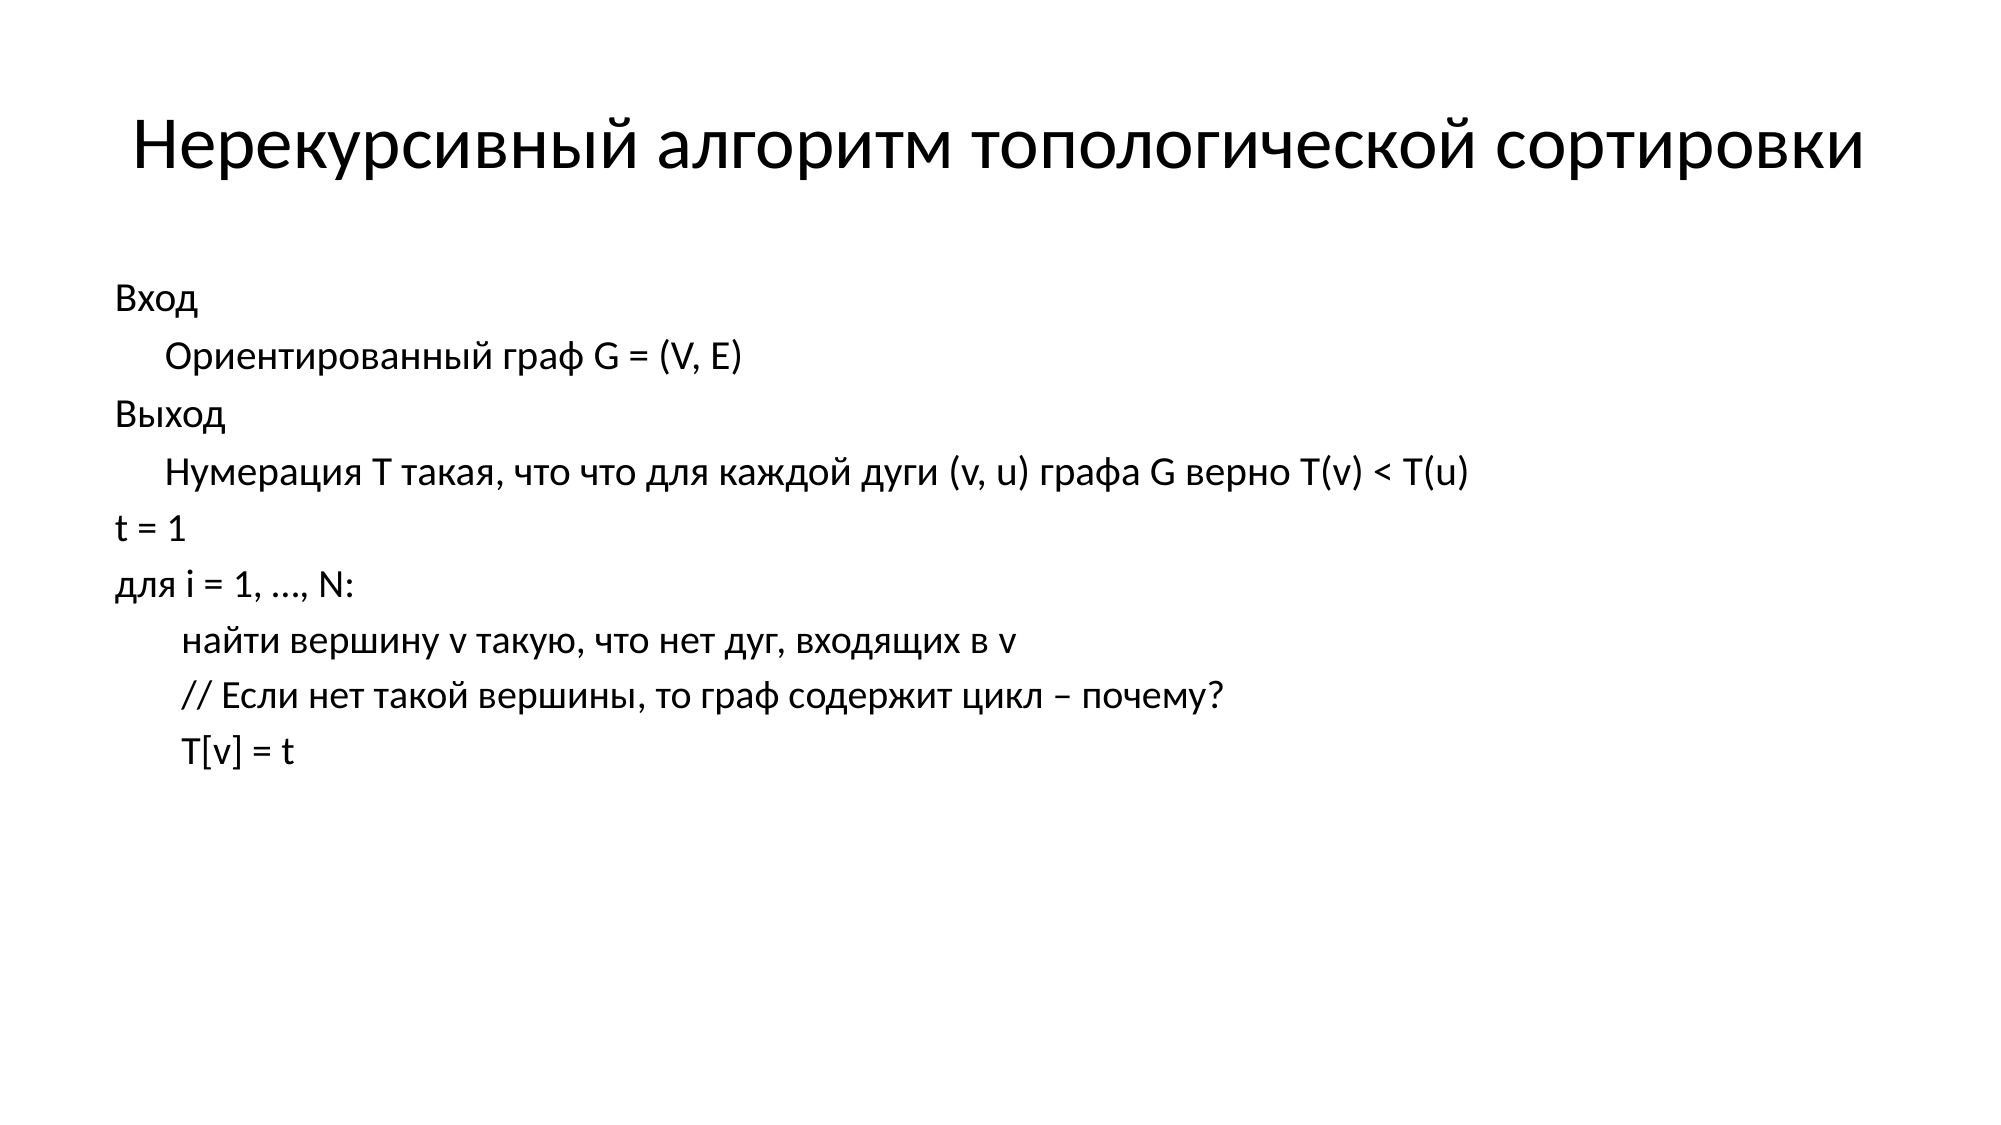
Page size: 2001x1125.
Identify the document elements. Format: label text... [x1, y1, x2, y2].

title Нерекурсивный алгоритм топологической сортировки [99, 45, 1900, 233]
list Вход Ориентированный граф G = (V, E) Выход Нумерация Т такая, что что для каждой дуги (v, u) графа G верно T(v) < T(u) t = 1 для i = 1, …, N: найти вершину v такую, что нет дуг, входящих в v // Если нет такой вершины, то граф содержит цикл – почему? T[v] = t t = t + 1 удалить из E все дуги, исходящие из v удалить v из V вернуть T [99, 262, 1900, 1005]
